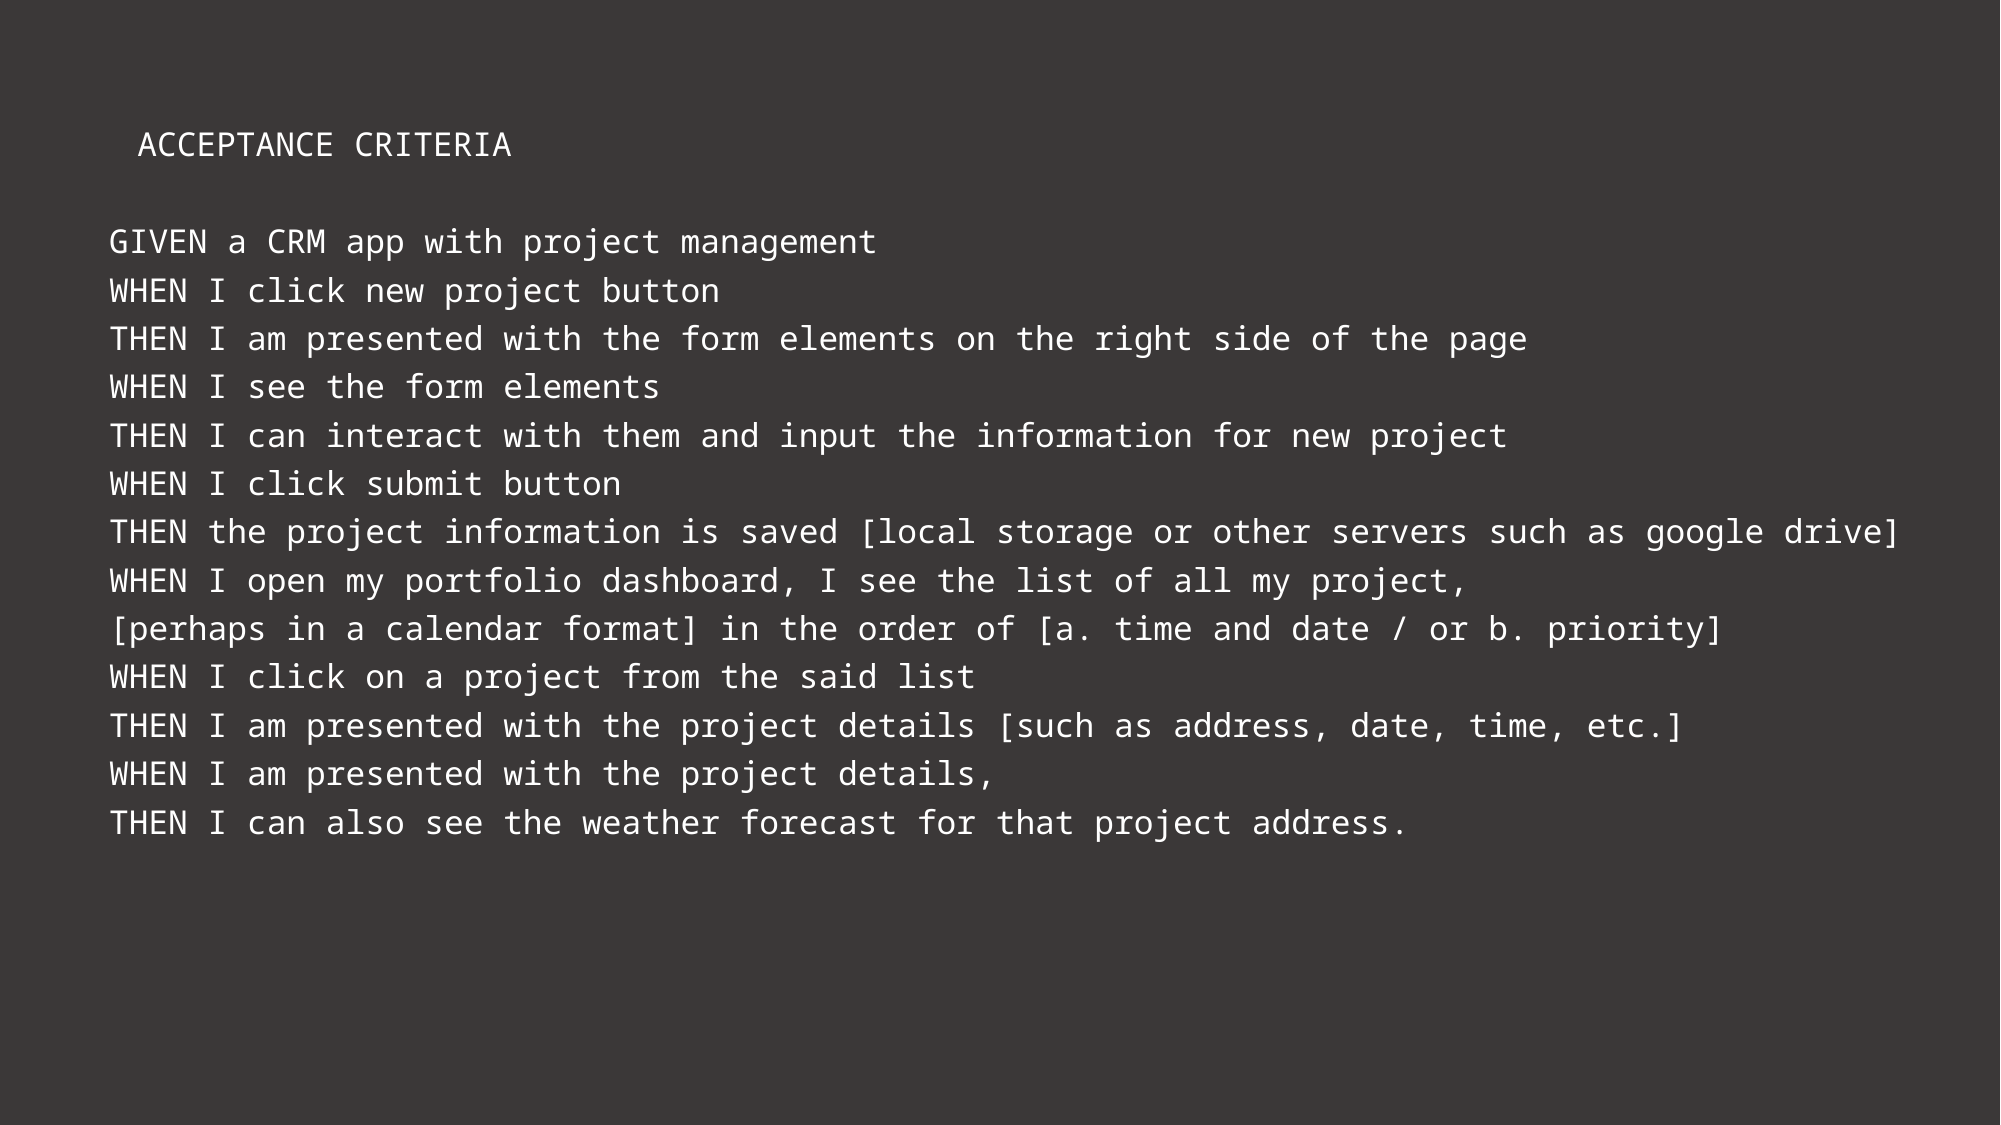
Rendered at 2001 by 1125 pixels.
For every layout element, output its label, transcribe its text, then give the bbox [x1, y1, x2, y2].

list ACCEPTANCE CRITERIA GIVEN a CRM app with project management WHEN I click new project button THEN I am presented with the form elements on the right side of the page WHEN I see the form elements THEN I can interact with them and input the information for new project WHEN I click submit button THEN the project information is saved [local storage or other servers such as google drive] WHEN I open my portfolio dashboard, I see the list of all my project, [perhaps in a calendar format] in the order of [a. time and date / or b. priority] WHEN I click on a project from the said list THEN I am presented with the project details [such as address, date, time, etc.] WHEN I am presented with the project details, THEN I can also see the weather forecast for that project address. [94, 120, 1925, 1035]
